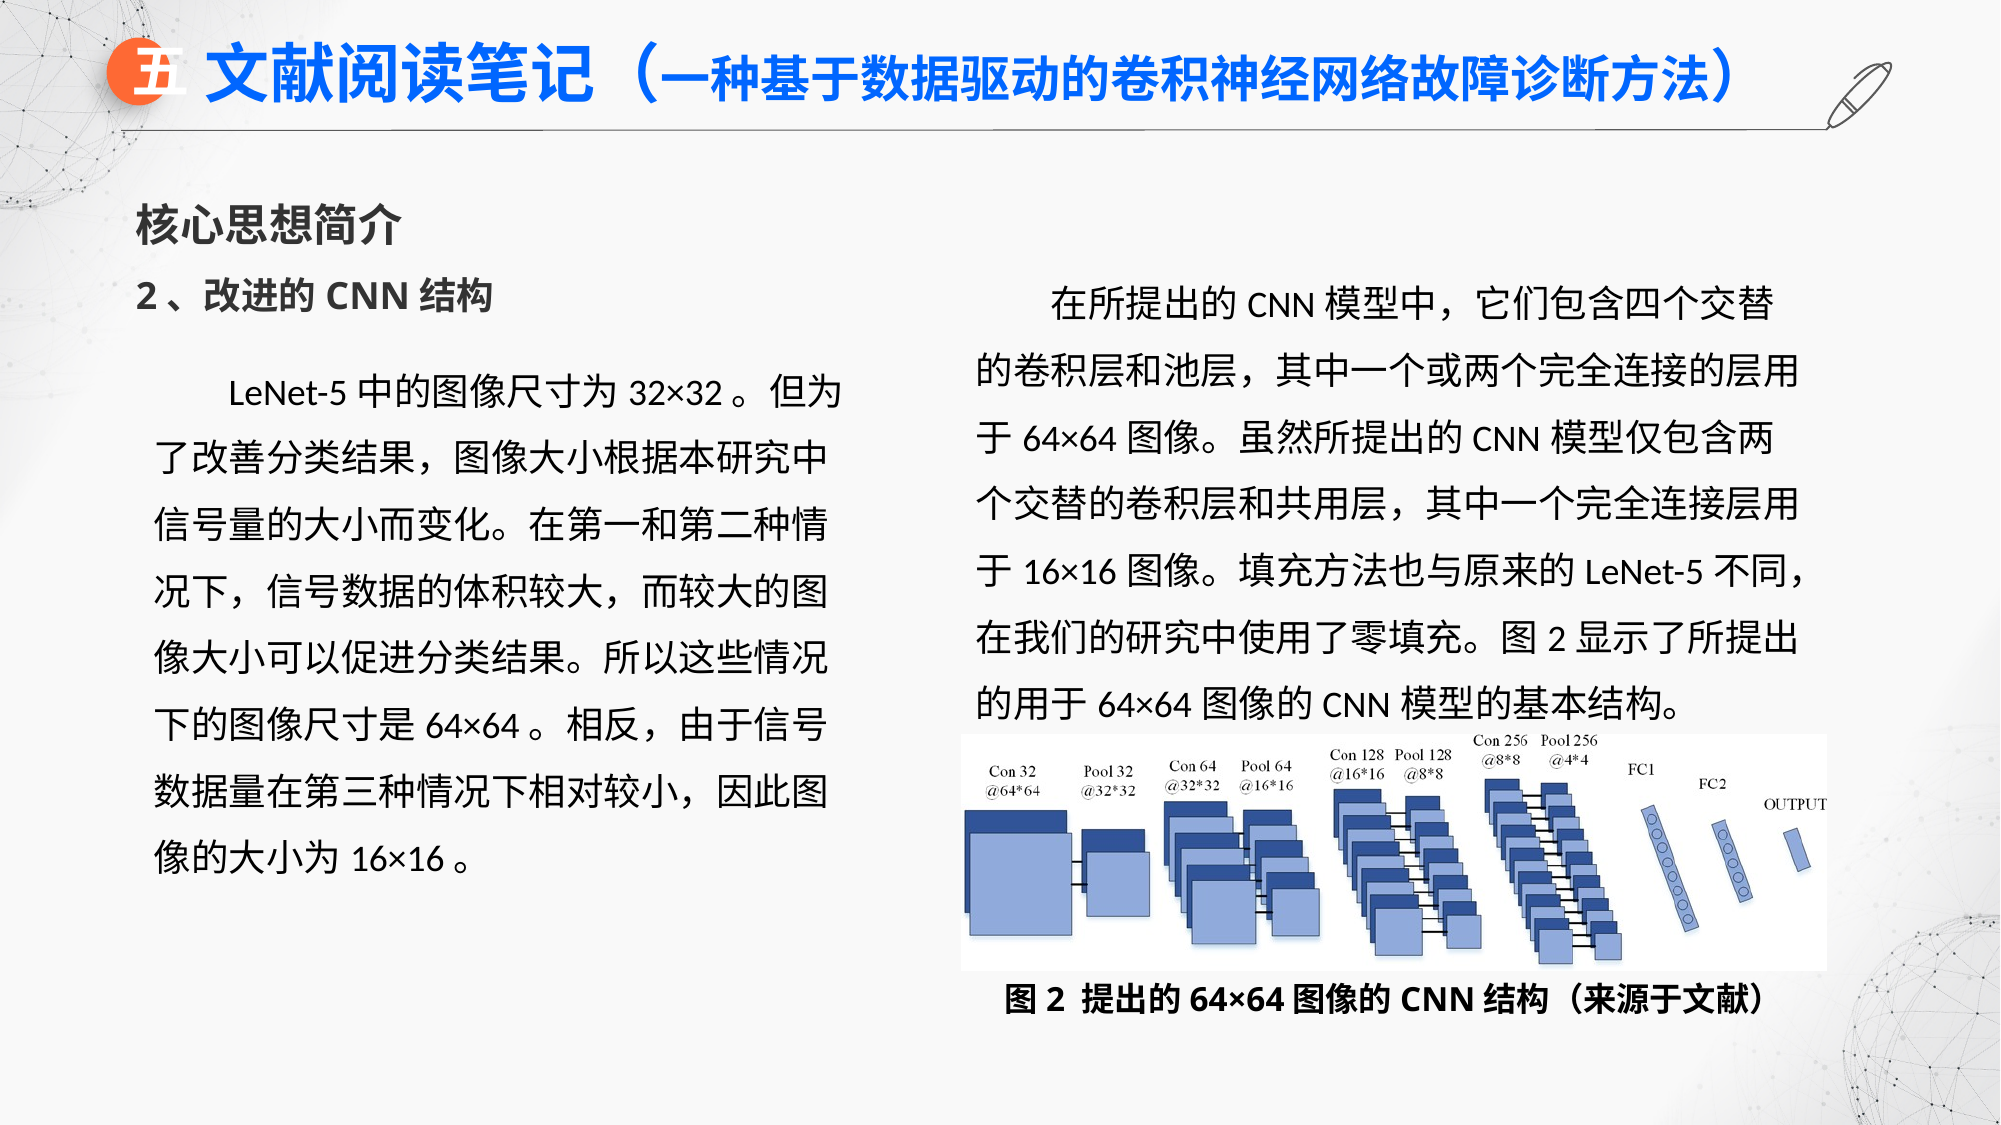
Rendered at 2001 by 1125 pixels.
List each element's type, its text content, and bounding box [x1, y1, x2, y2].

text_box 核心思想简介 2、改进的CNN结构 [121, 176, 1827, 325]
text_box 图2 提出的64×64图像的CNN结构（来源于文献） [990, 971, 1798, 1026]
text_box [106, 37, 171, 106]
text_box 在所提出的CNN模型中，它们包含四个交替的卷积层和池层，其中一个或两个完全连接的层用于64×64图像。虽然所提出的CNN模型仅包含两个交替的卷积层和共用层，其中一个完全连接层用于16×16图像。填充方法也与原来的LeNet-5不同，在我们的研究中使用了零填充。图2显示了所提出的用于64×64图像的CNN模型的基本结构。 [961, 251, 1827, 733]
text_box 文献阅读笔记（一种基于数据驱动的卷积神经网络故障诊断方法） [190, 25, 1784, 119]
text_box LeNet-5中的图像尺寸为32×32。但为了改善分类结果，图像大小根据本研究中信号量的大小而变化。在第一和第二种情况下，信号数据的体积较大，而较大的图像大小可以促进分类结果。所以这些情况下的图像尺寸是64×64。相反，由于信号数据量在第三种情况下相对较小，因此图像的大小为16×16。 [138, 338, 876, 887]
text_box [1827, 62, 1892, 130]
picture [0, 0, 2001, 1125]
